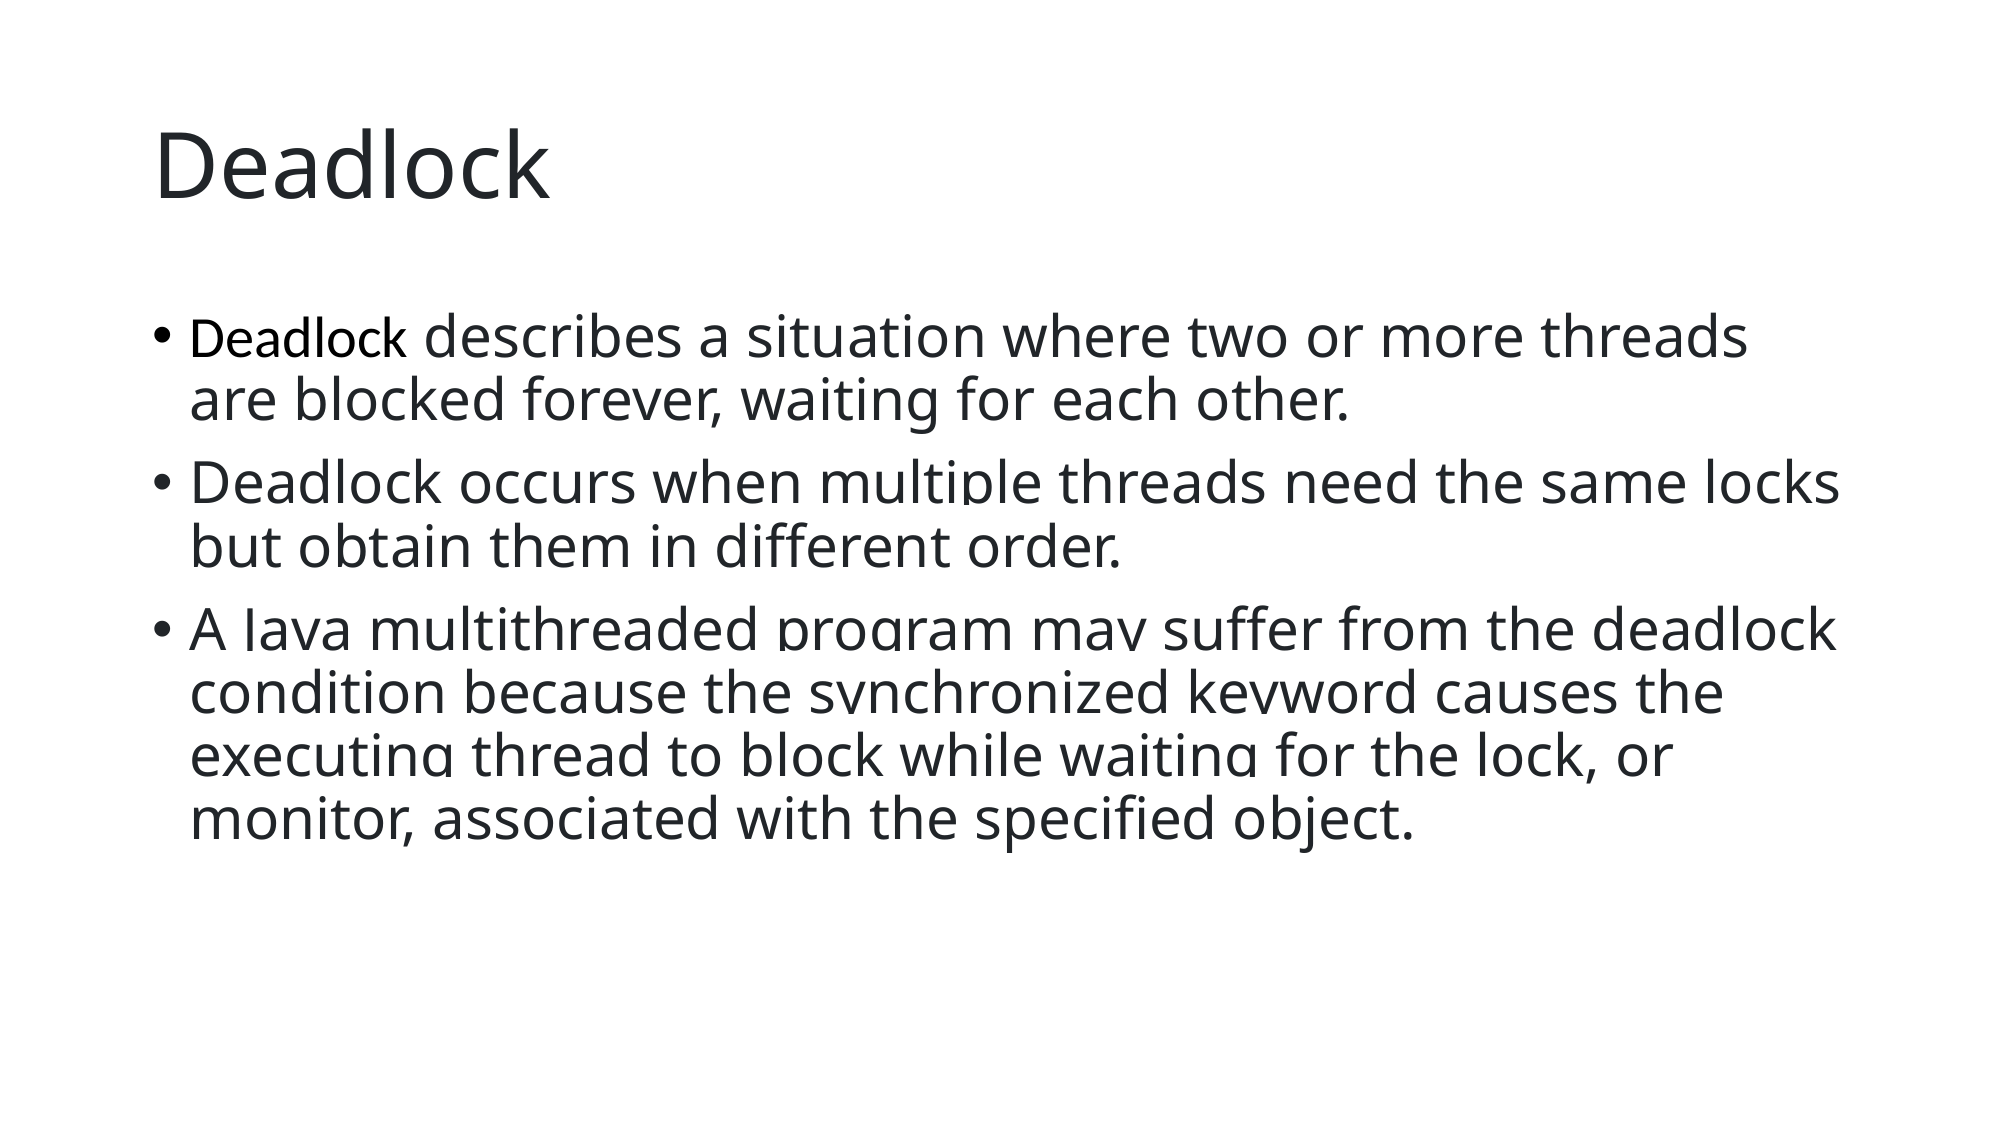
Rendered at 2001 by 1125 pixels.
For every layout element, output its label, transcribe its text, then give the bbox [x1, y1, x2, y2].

list Deadlock describes a situation where two or more threads are blocked forever, waiting for each other. Deadlock occurs when multiple threads need the same locks but obtain them in different order. A Java multithreaded program may suffer from the deadlock condition because the synchronized keyword causes the executing thread to block while waiting for the lock, or monitor, associated with the specified object. [137, 299, 1863, 1014]
title Deadlock [137, 59, 1863, 278]
